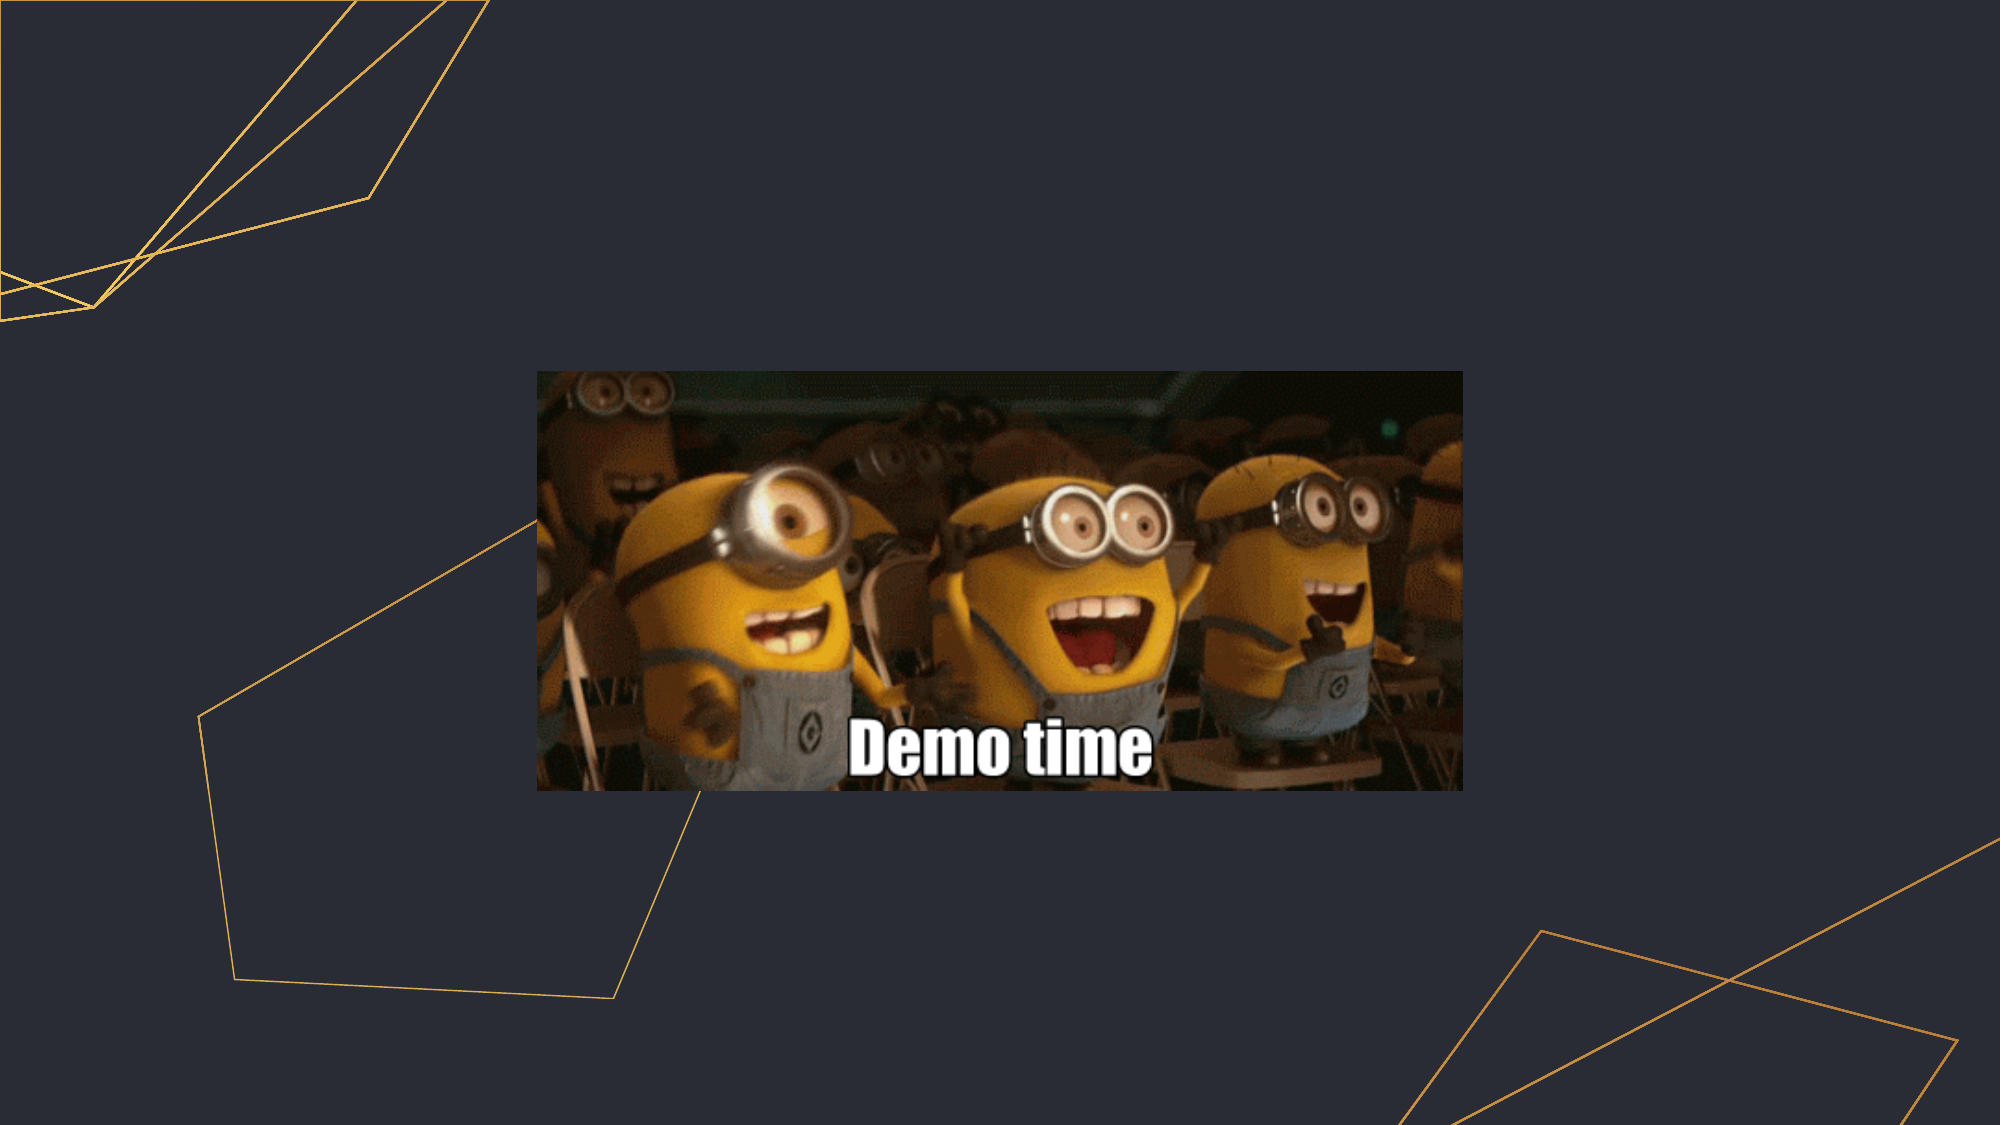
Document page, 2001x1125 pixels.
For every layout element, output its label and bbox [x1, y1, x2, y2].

picture [536, 371, 1463, 791]
